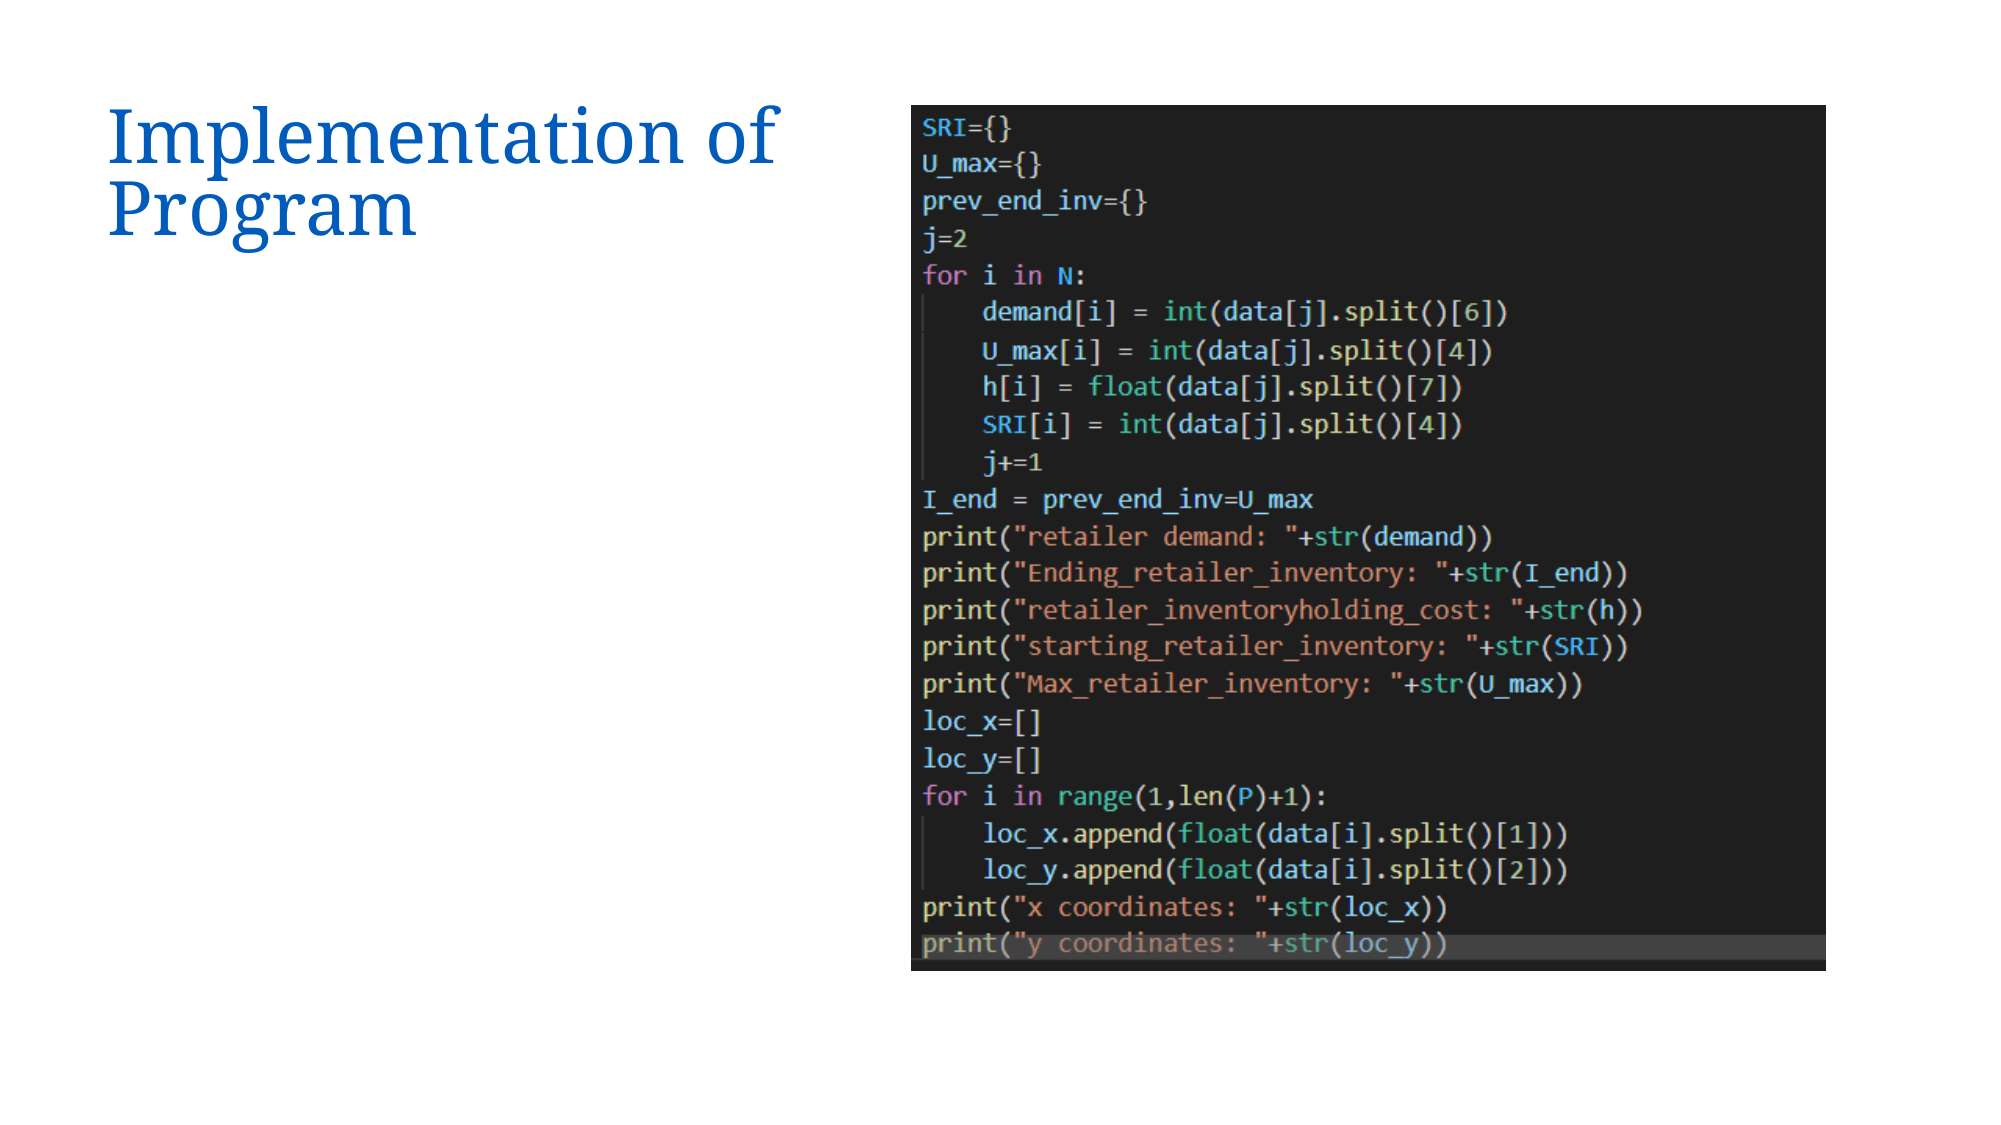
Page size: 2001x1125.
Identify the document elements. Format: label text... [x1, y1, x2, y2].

title Implementation of Program [92, 81, 793, 258]
picture [911, 105, 1826, 971]
